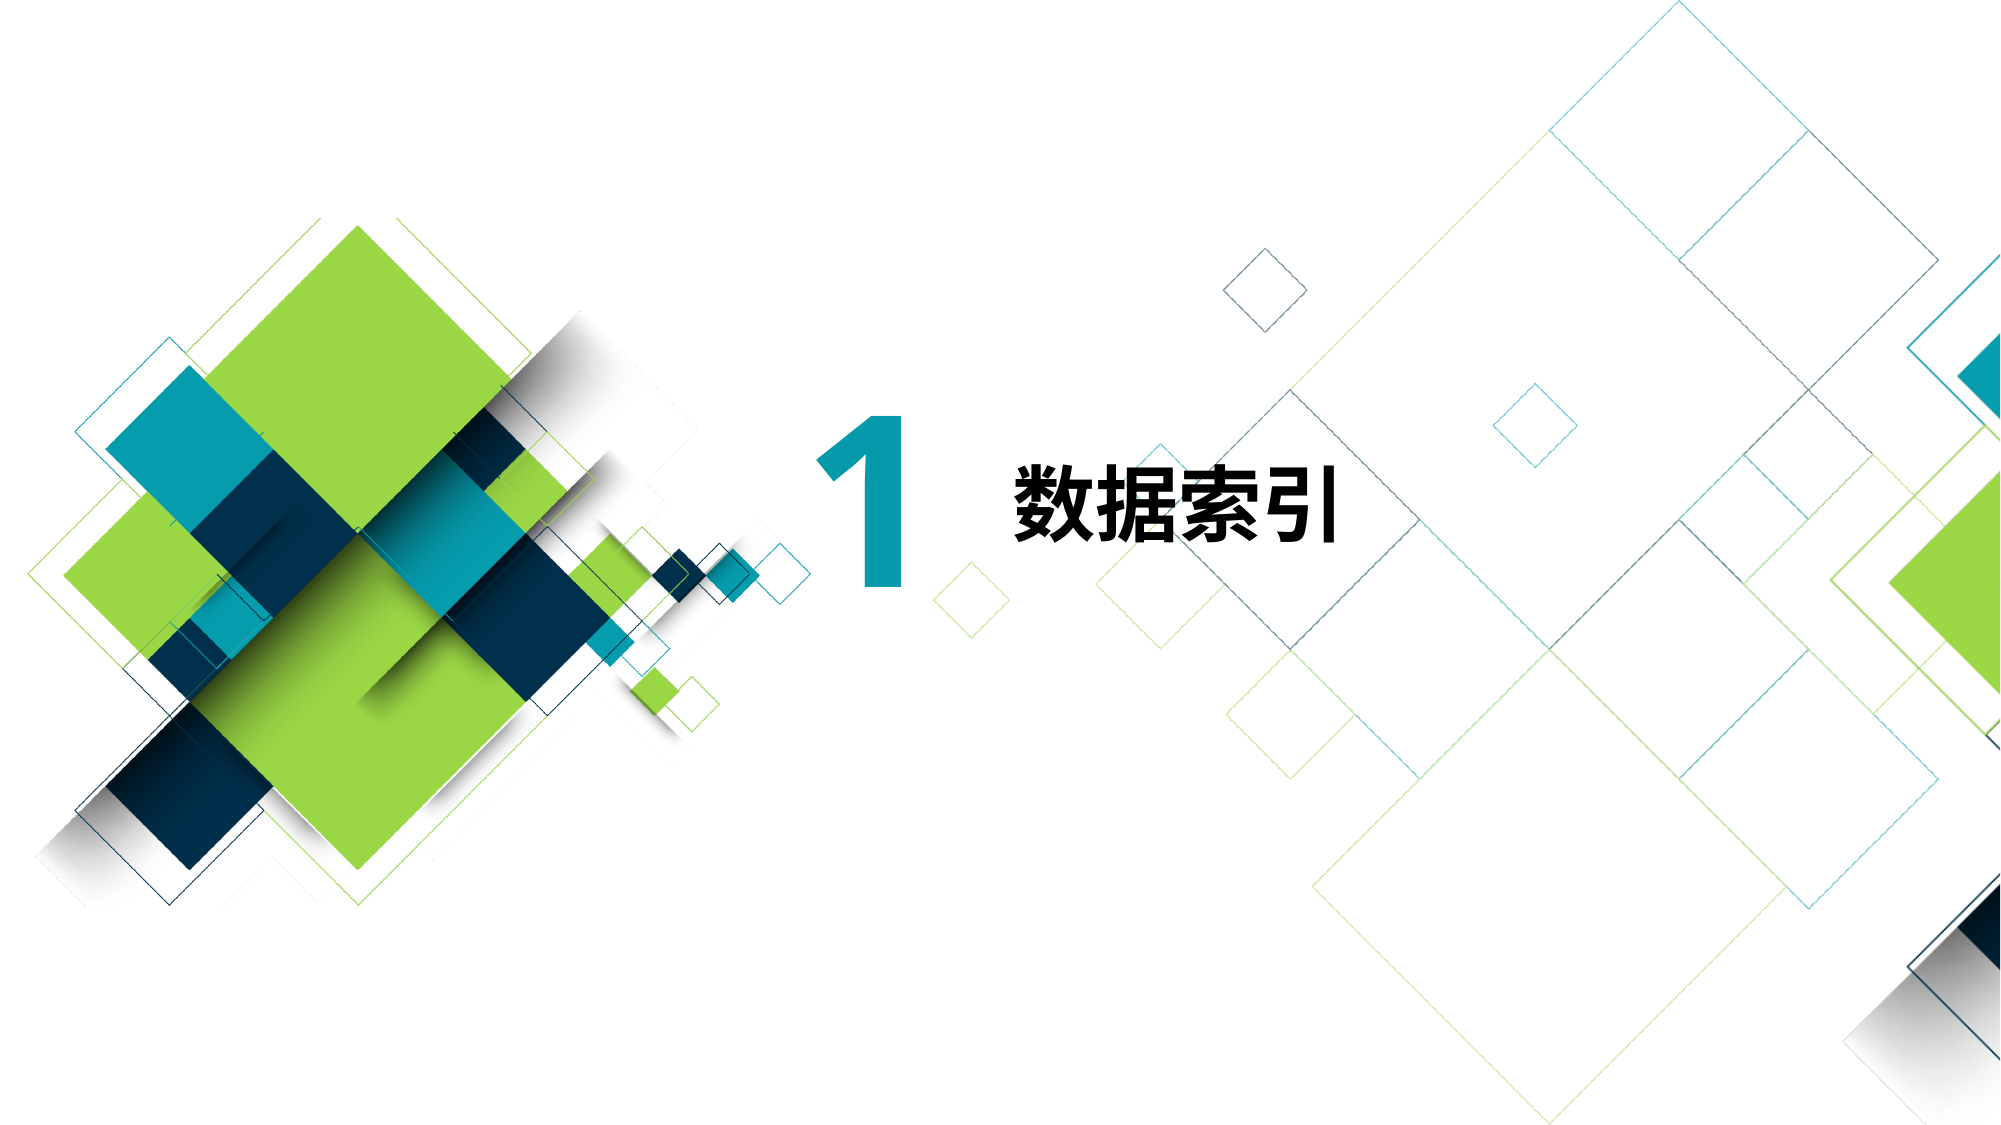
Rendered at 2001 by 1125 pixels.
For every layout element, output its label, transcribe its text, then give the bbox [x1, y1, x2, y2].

picture [0, 0, 2001, 1125]
list 1 [787, 373, 995, 622]
list 数据索引 [997, 456, 1695, 581]
